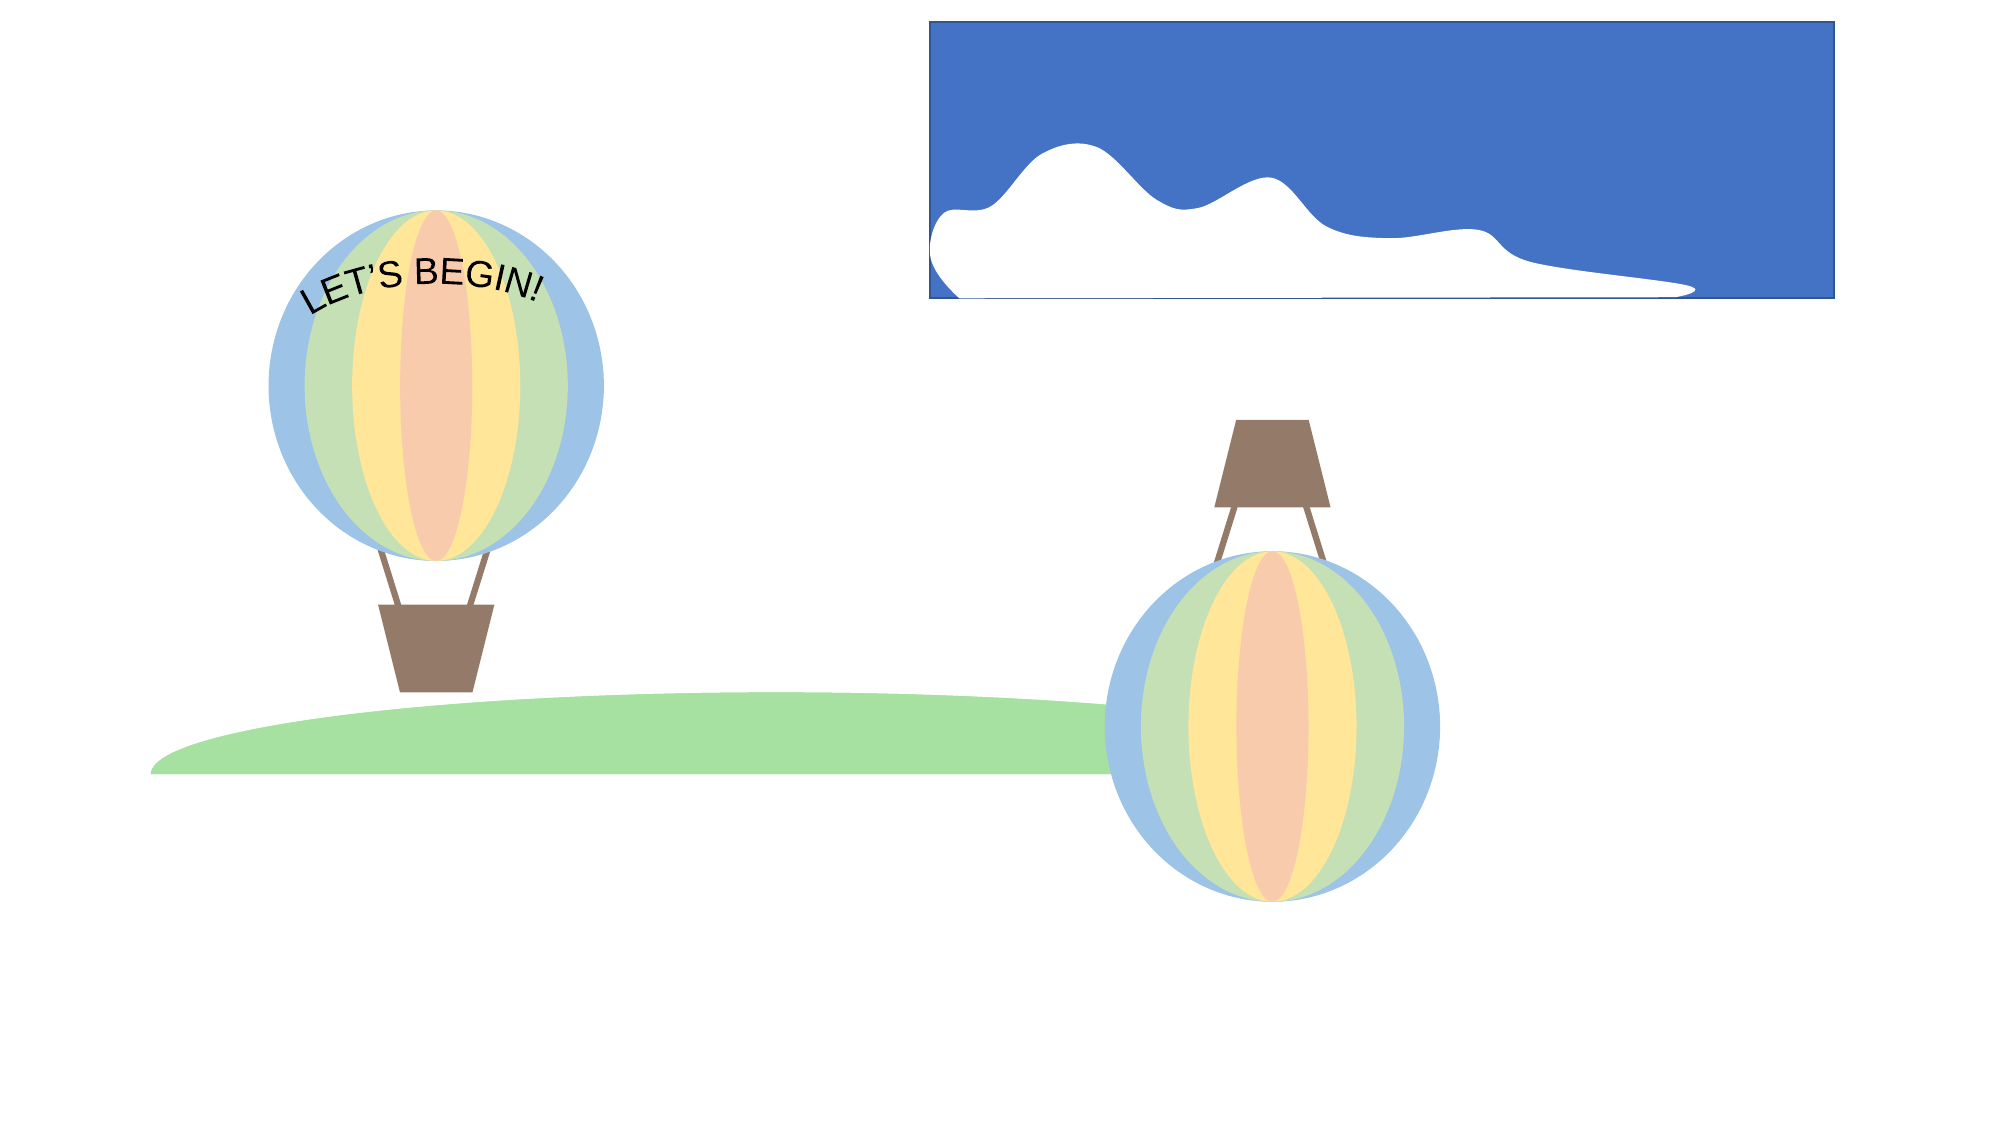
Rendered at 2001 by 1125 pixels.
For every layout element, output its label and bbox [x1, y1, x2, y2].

text_box [268, 210, 604, 693]
text_box [928, 142, 1697, 300]
text_box [1104, 419, 1441, 902]
text_box [929, 21, 1835, 299]
text_box [149, 691, 1104, 776]
